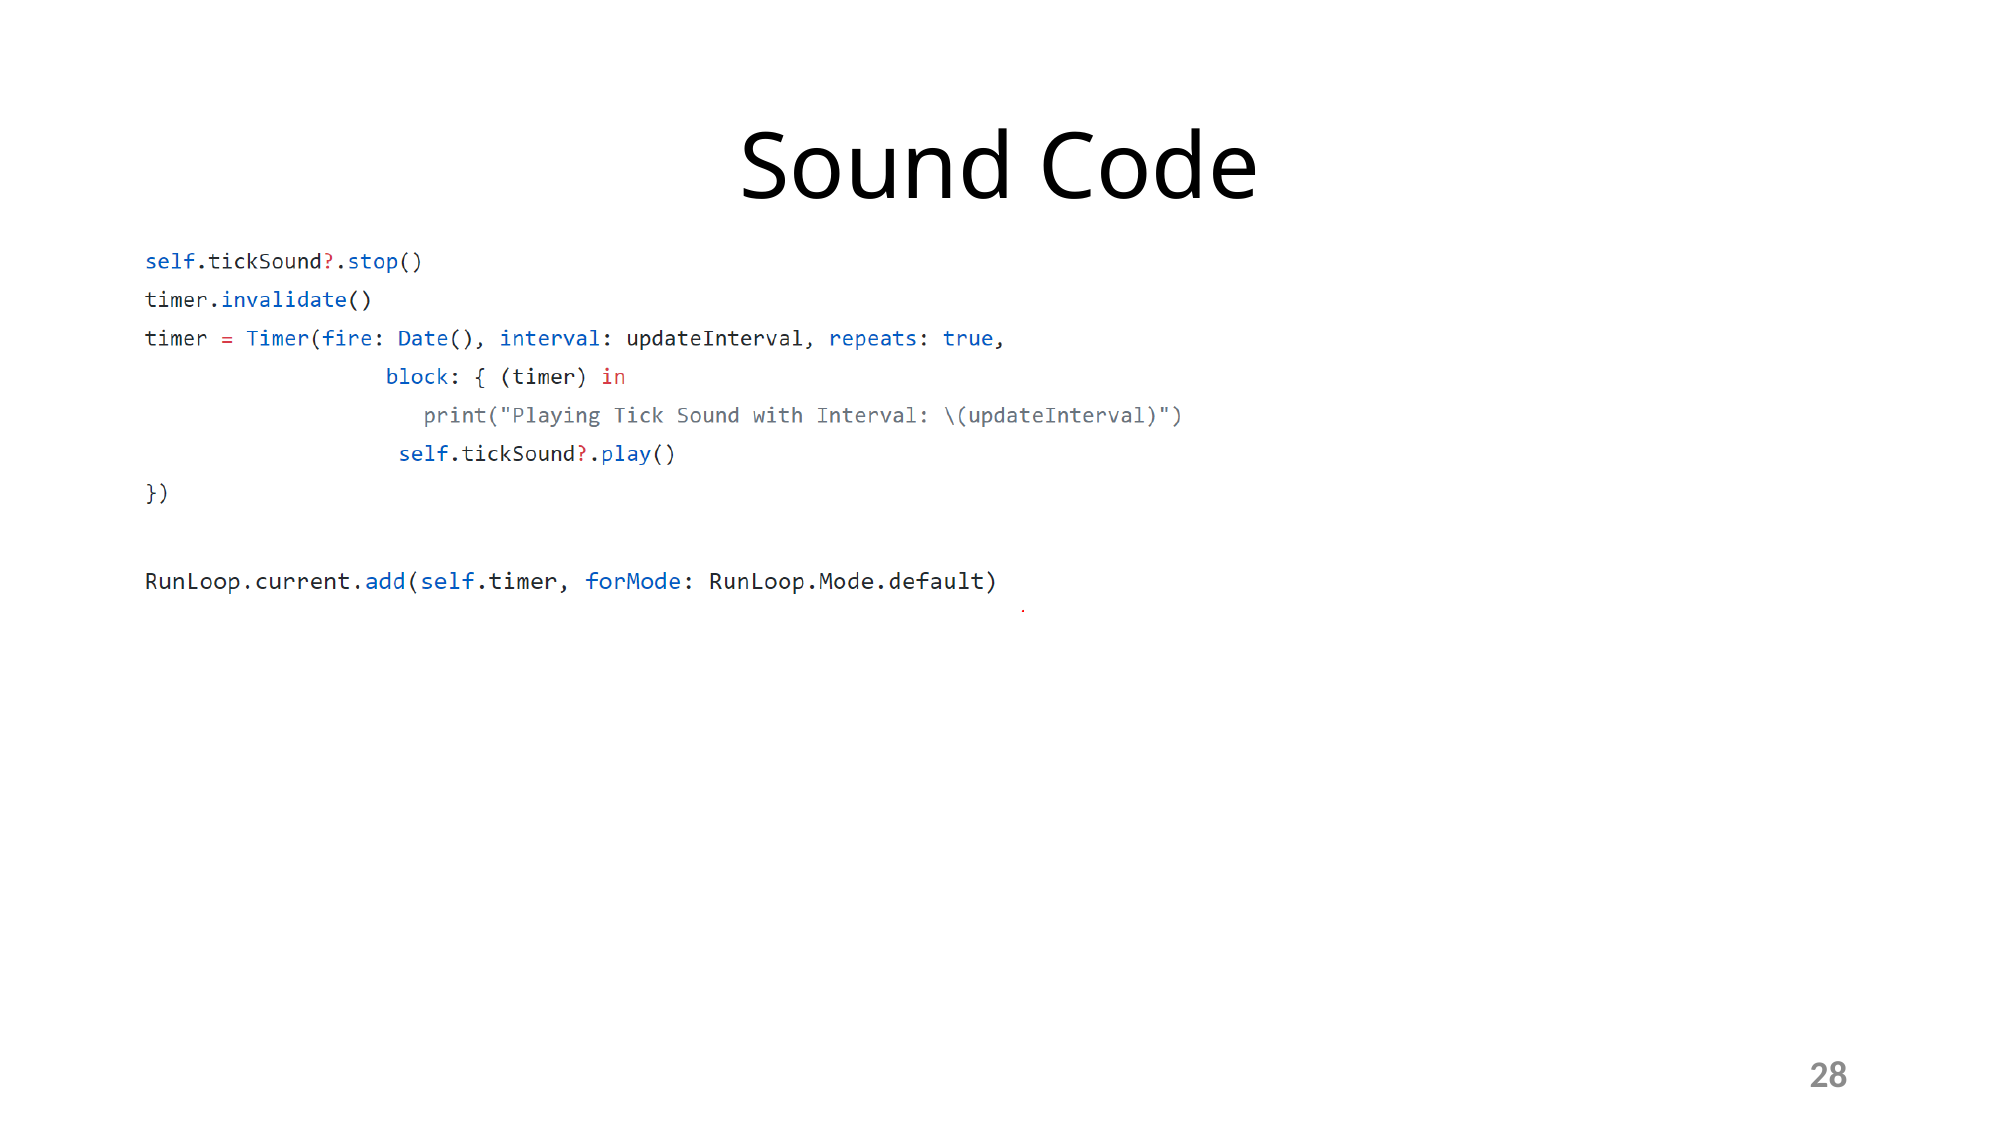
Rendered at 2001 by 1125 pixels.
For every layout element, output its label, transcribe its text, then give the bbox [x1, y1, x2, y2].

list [137, 234, 1200, 514]
slide_number 28 [1412, 1042, 1863, 1103]
picture [137, 557, 1024, 612]
title Sound Code [137, 59, 1863, 278]
